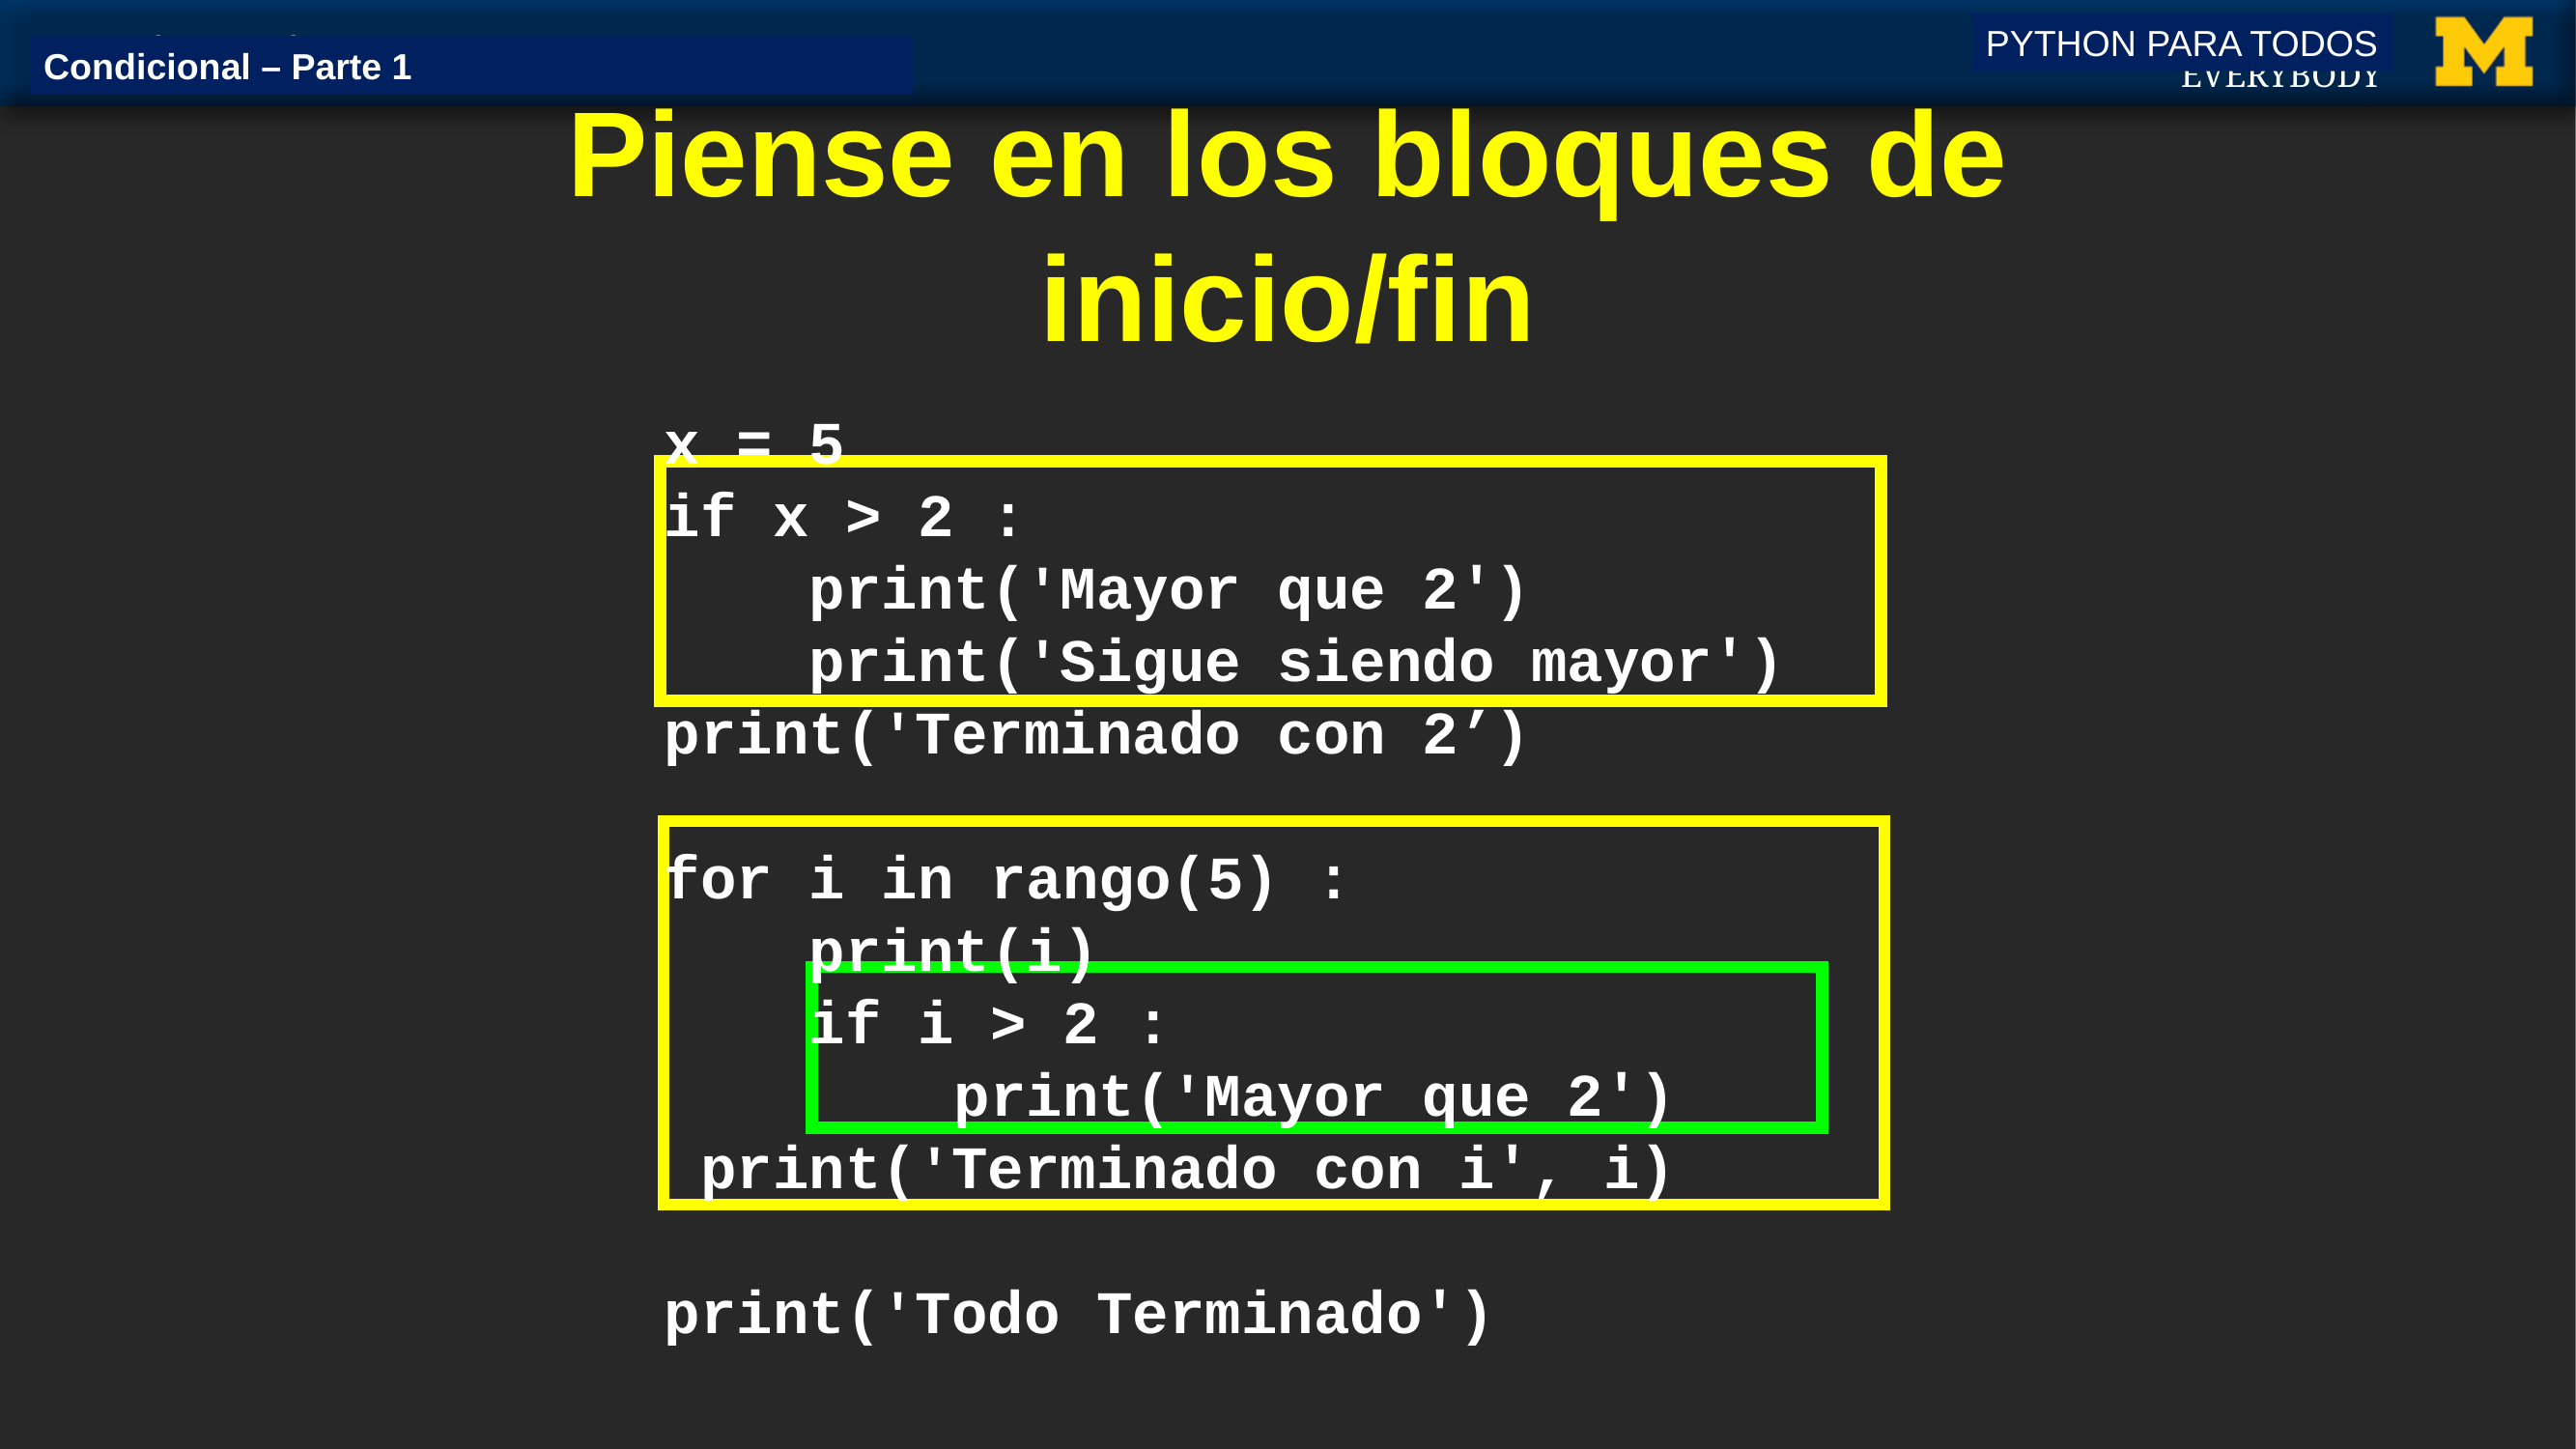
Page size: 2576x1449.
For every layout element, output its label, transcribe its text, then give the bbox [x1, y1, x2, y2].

picture [0, 0, 2576, 1449]
text_box Piense en los bloques de inicio/fin [304, 119, 2271, 356]
text_box Condicional – Parte 1 [29, 36, 914, 94]
text_box [660, 461, 664, 701]
text_box PYTHON PARA TODOS [1971, 13, 2393, 71]
text_box x = 5 if x > 2 : print('Mayor que 2') print('Sigue siendo mayor') print('Terminado con 2’) for i in rango(5) : print(i) if i > 2 : print('Mayor que 2') print('Terminado con i', i) print('Todo Terminado') [664, 357, 1919, 1392]
